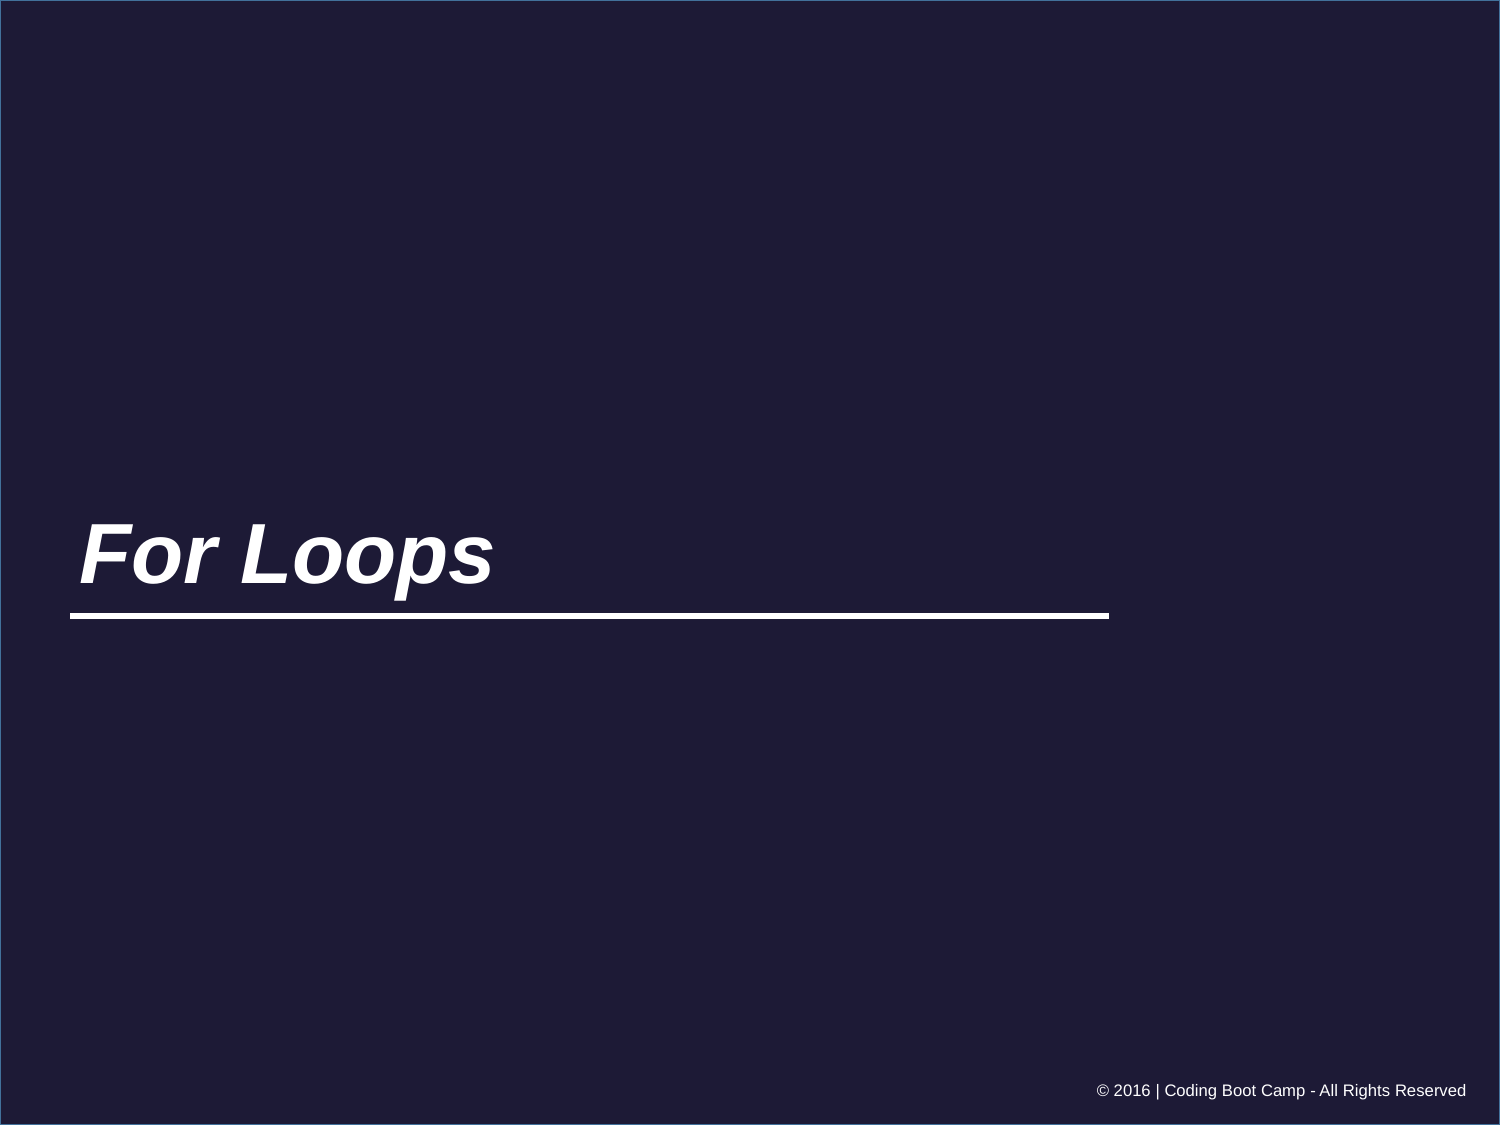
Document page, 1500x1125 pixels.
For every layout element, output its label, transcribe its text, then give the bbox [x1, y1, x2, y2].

title For Loops [64, 484, 1415, 628]
